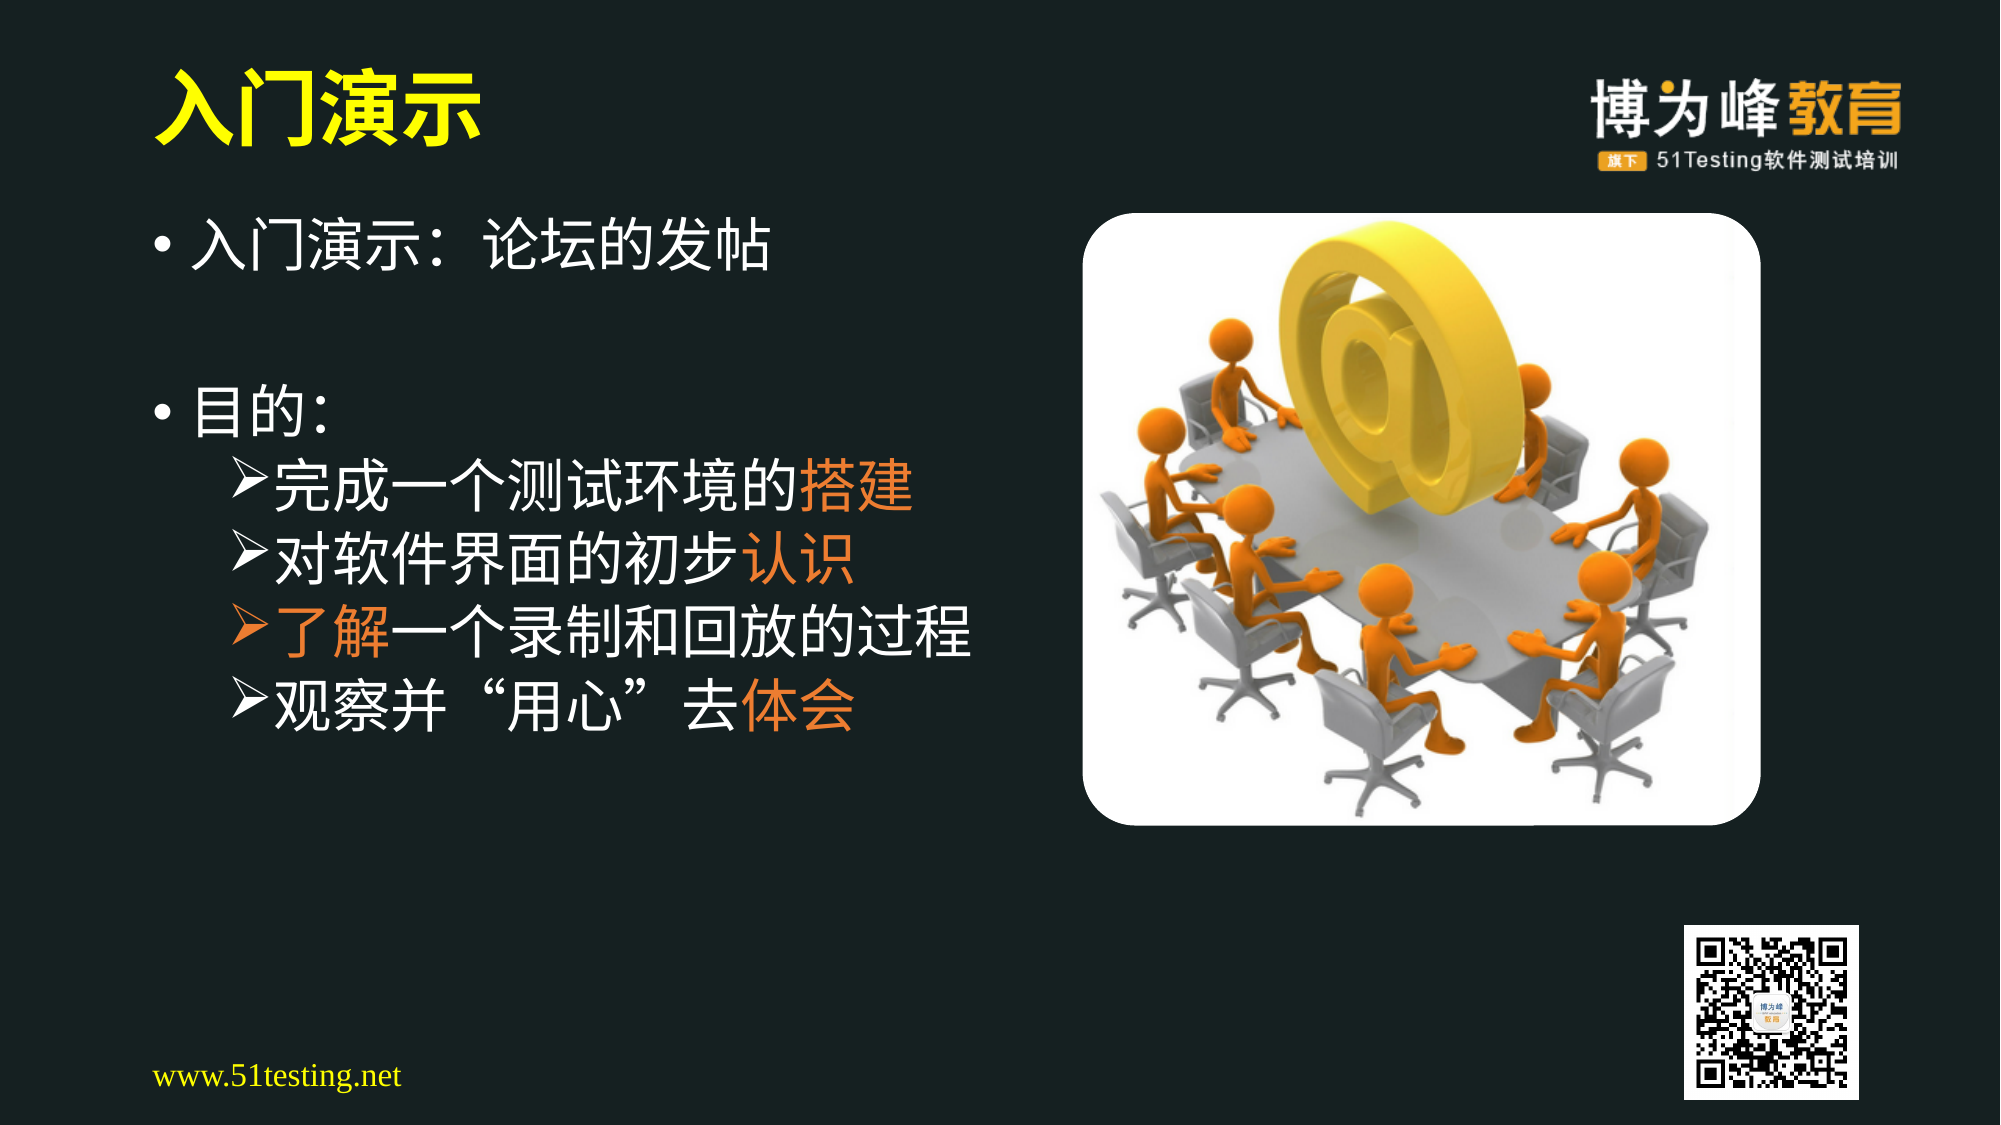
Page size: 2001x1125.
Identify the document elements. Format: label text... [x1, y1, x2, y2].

picture [1684, 1014, 1859, 1100]
picture [1863, 78, 1906, 175]
picture [1082, 213, 1761, 826]
title 入门演示 [137, 59, 1863, 185]
list 入门演示：论坛的发帖 目的： 完成一个测试环境的搭建 对软件界面的初步认识 了解一个录制和回放的过程 观察并“用心”去体会 [137, 208, 1863, 1014]
slide_number www.51testing.net [137, 1042, 588, 1103]
